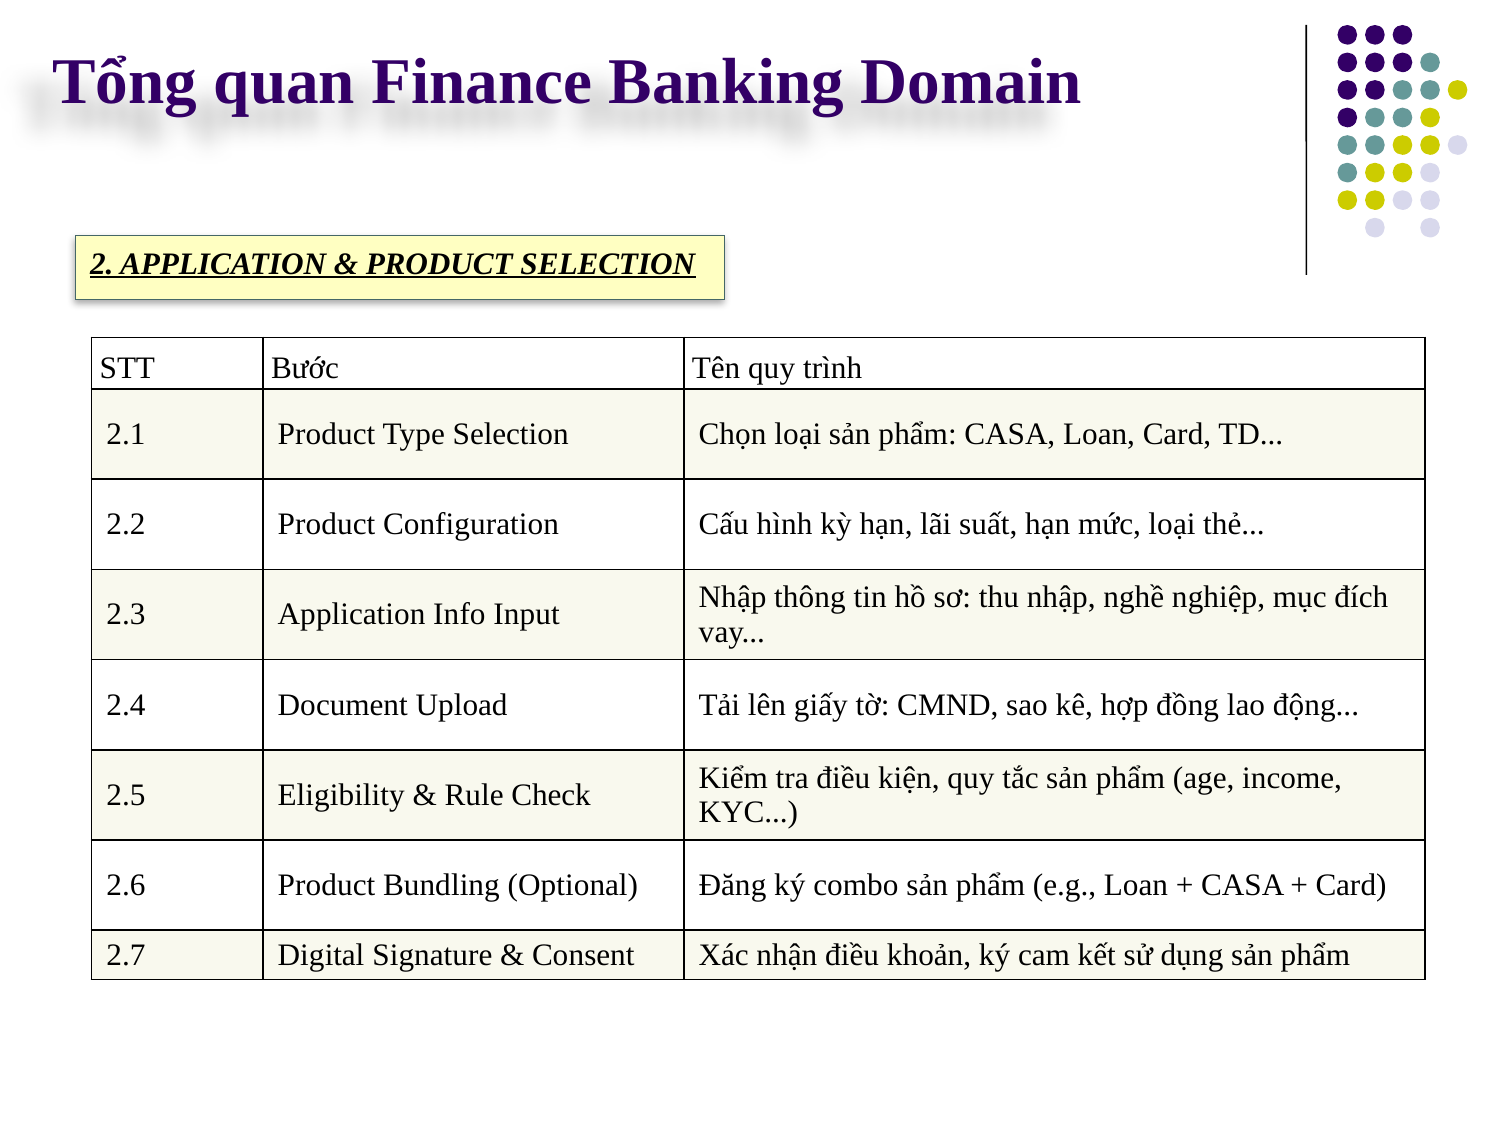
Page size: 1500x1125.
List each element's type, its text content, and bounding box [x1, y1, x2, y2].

table_cell Eligibility & Rule Check [264, 751, 683, 839]
table_cell Kiểm tra điều kiện, quy tắc sản phẩm (age, income, KYC...) [685, 751, 1424, 839]
table_cell Application Info Input [264, 570, 683, 659]
table_cell Product Bundling (Optional) [264, 841, 683, 929]
table_cell Cấu hình kỳ hạn, lãi suất, hạn mức, loại thẻ... [685, 480, 1424, 569]
table_cell Nhập thông tin hồ sơ: thu nhập, nghề nghiệp, mục đích vay... [685, 570, 1424, 659]
table_cell Xác nhận điều khoản, ký cam kết sử dụng sản phẩm [685, 931, 1424, 979]
table_cell Product Configuration [264, 480, 683, 569]
table_cell 2.4 [92, 660, 262, 749]
table_cell Product Type Selection [264, 390, 683, 478]
table_cell 2.2 [92, 480, 262, 569]
table_cell Tải lên giấy tờ: CMND, sao kê, hợp đồng lao động... [685, 660, 1424, 749]
table_cell 2.3 [92, 570, 262, 659]
table_cell 2.7 [92, 931, 262, 979]
table_header Tên quy trình [685, 338, 1424, 388]
table_cell Document Upload [264, 660, 683, 749]
table_cell Đăng ký combo sản phẩm (e.g., Loan + CASA + Card) [685, 841, 1424, 929]
table_header STT [92, 338, 262, 388]
table_cell 2.1 [92, 390, 262, 478]
table_cell Digital Signature & Consent [264, 931, 683, 979]
table_cell 2.5 [92, 751, 262, 839]
table_cell 2.6 [92, 841, 262, 929]
text_box Tổng quan Finance Banking Domain [37, 37, 1300, 125]
table_cell Chọn loại sản phẩm: CASA, Loan, Card, TD... [685, 390, 1424, 478]
list 2. APPLICATION & PRODUCT SELECTION [75, 235, 725, 300]
table_header Bước [264, 338, 683, 388]
